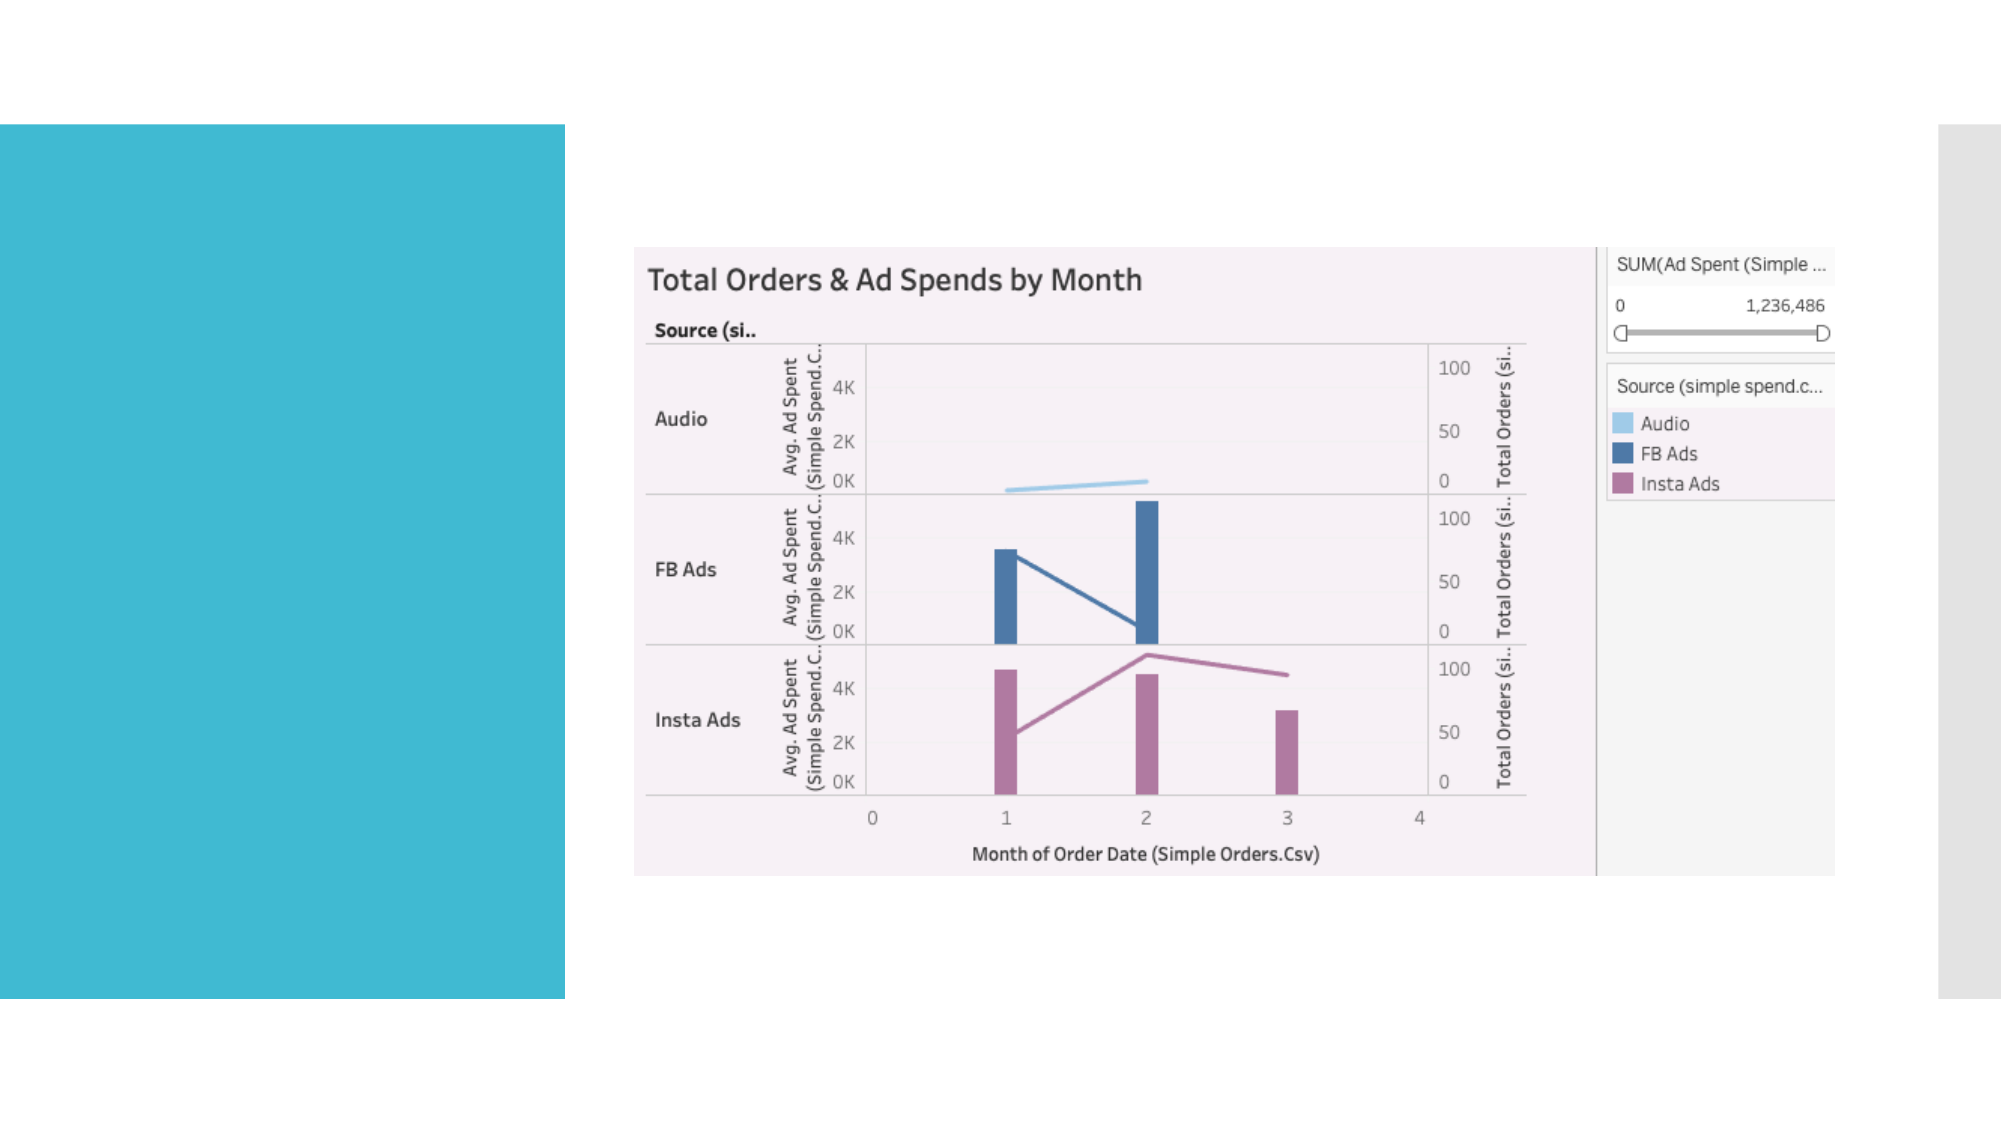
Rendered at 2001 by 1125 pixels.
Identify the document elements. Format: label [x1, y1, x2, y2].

list [634, 247, 1835, 876]
